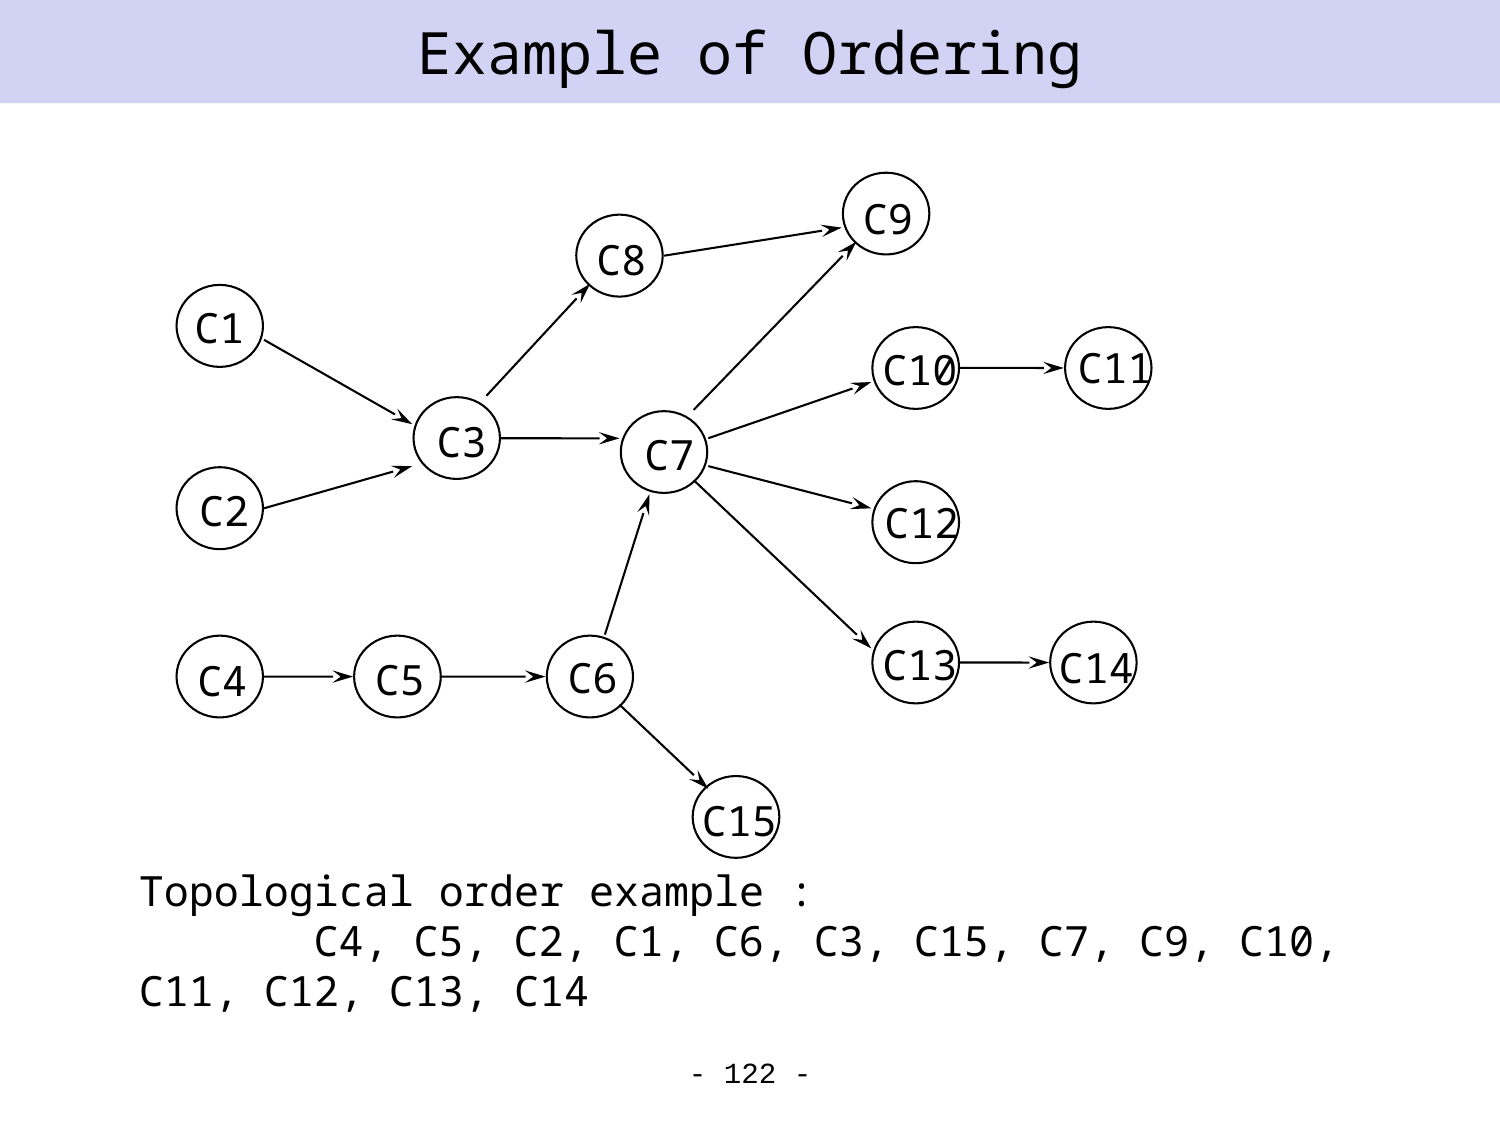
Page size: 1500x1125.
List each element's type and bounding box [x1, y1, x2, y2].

text_box [501, 411, 857, 635]
text_box [361, 397, 500, 479]
text_box [486, 298, 577, 396]
text_box [604, 513, 644, 635]
text_box [263, 339, 396, 415]
text_box [708, 466, 960, 564]
text_box [664, 172, 930, 261]
text_box [807, 621, 1137, 704]
text_box [122, 635, 263, 718]
text_box [693, 255, 843, 410]
text_box [521, 214, 663, 304]
slide_number [513, 1046, 827, 1094]
text_box [123, 770, 1371, 1023]
text_box [264, 635, 694, 776]
text_box [124, 467, 263, 550]
title [0, 0, 1500, 104]
text_box [264, 471, 394, 509]
text_box [637, 494, 650, 516]
text_box [104, 284, 263, 367]
text_box [708, 327, 1153, 439]
